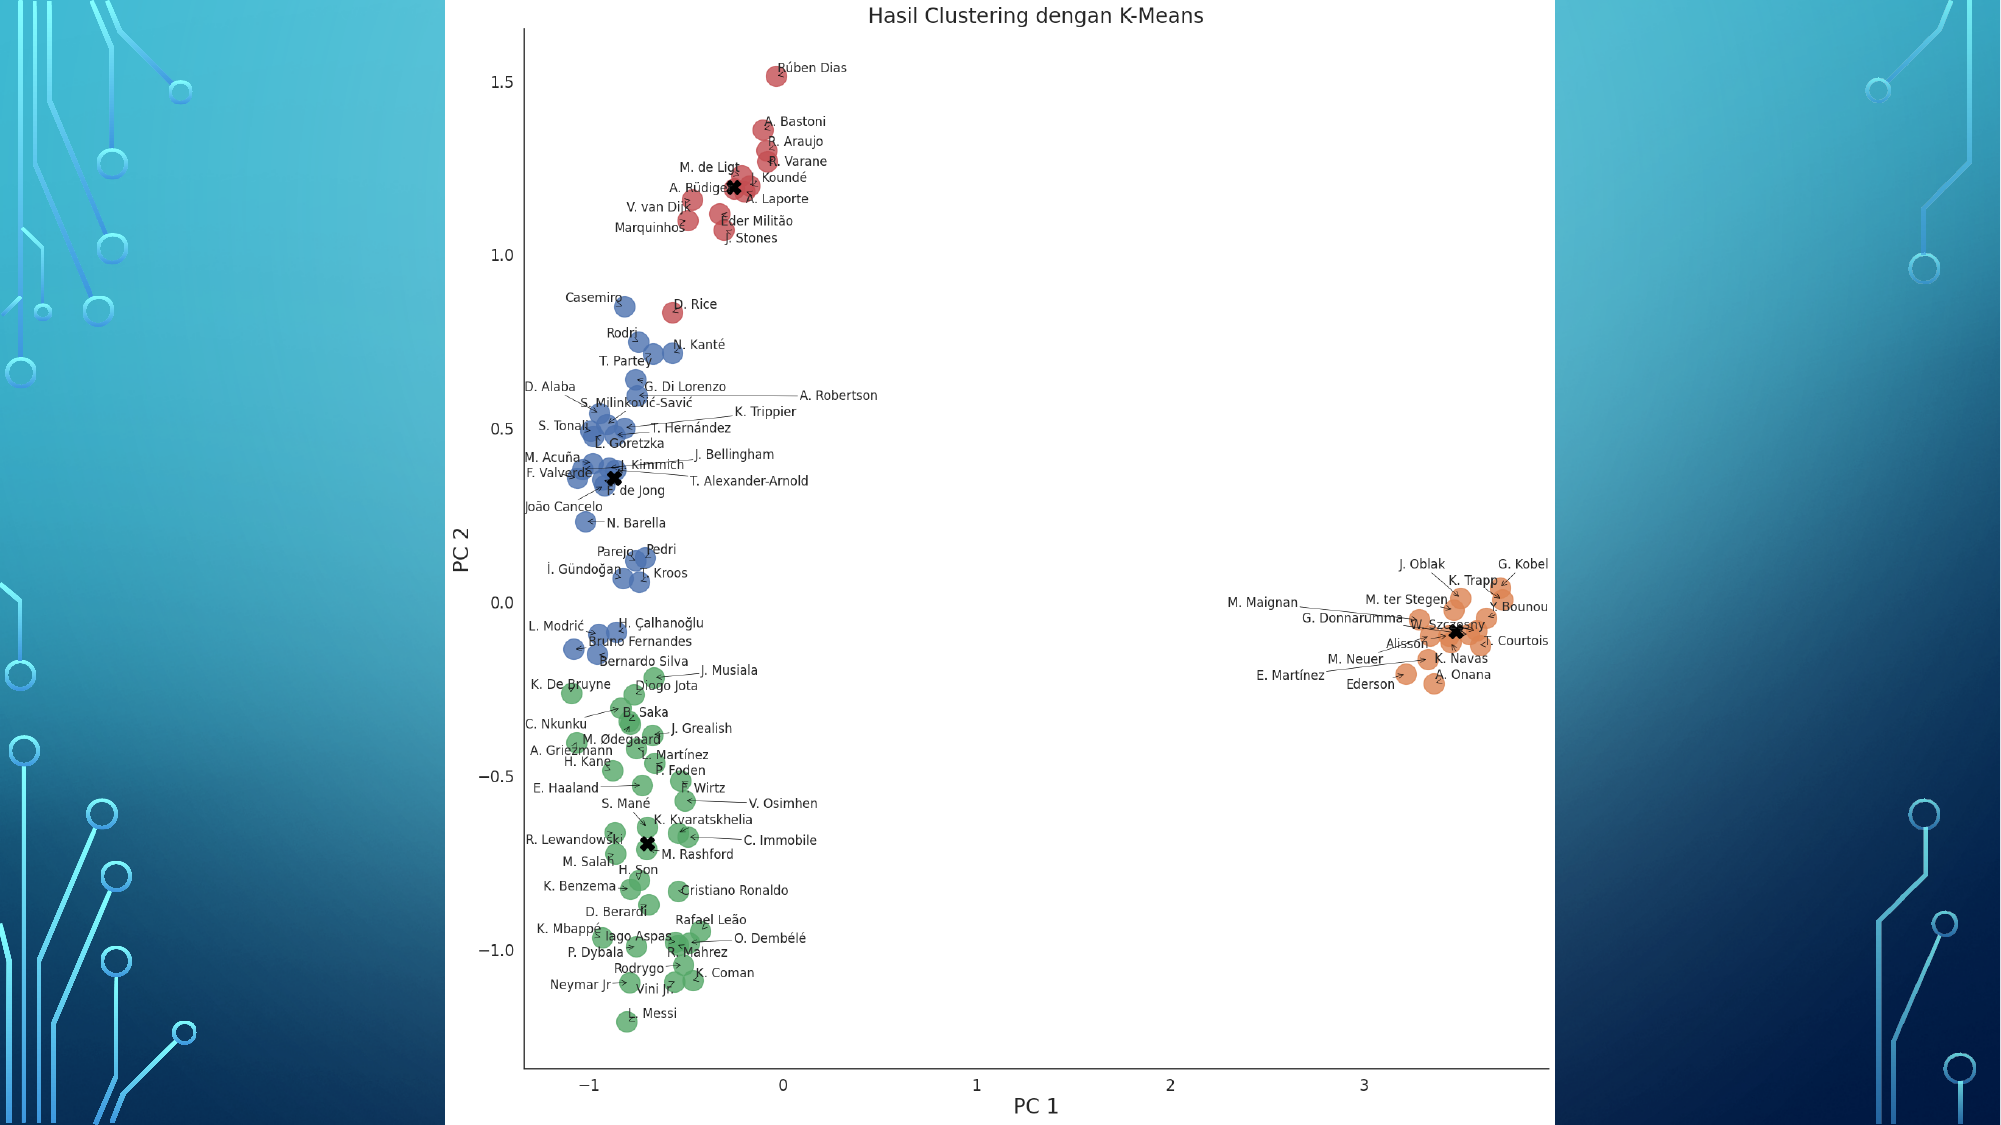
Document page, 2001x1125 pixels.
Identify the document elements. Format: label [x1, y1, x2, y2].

picture [445, 0, 1555, 1125]
